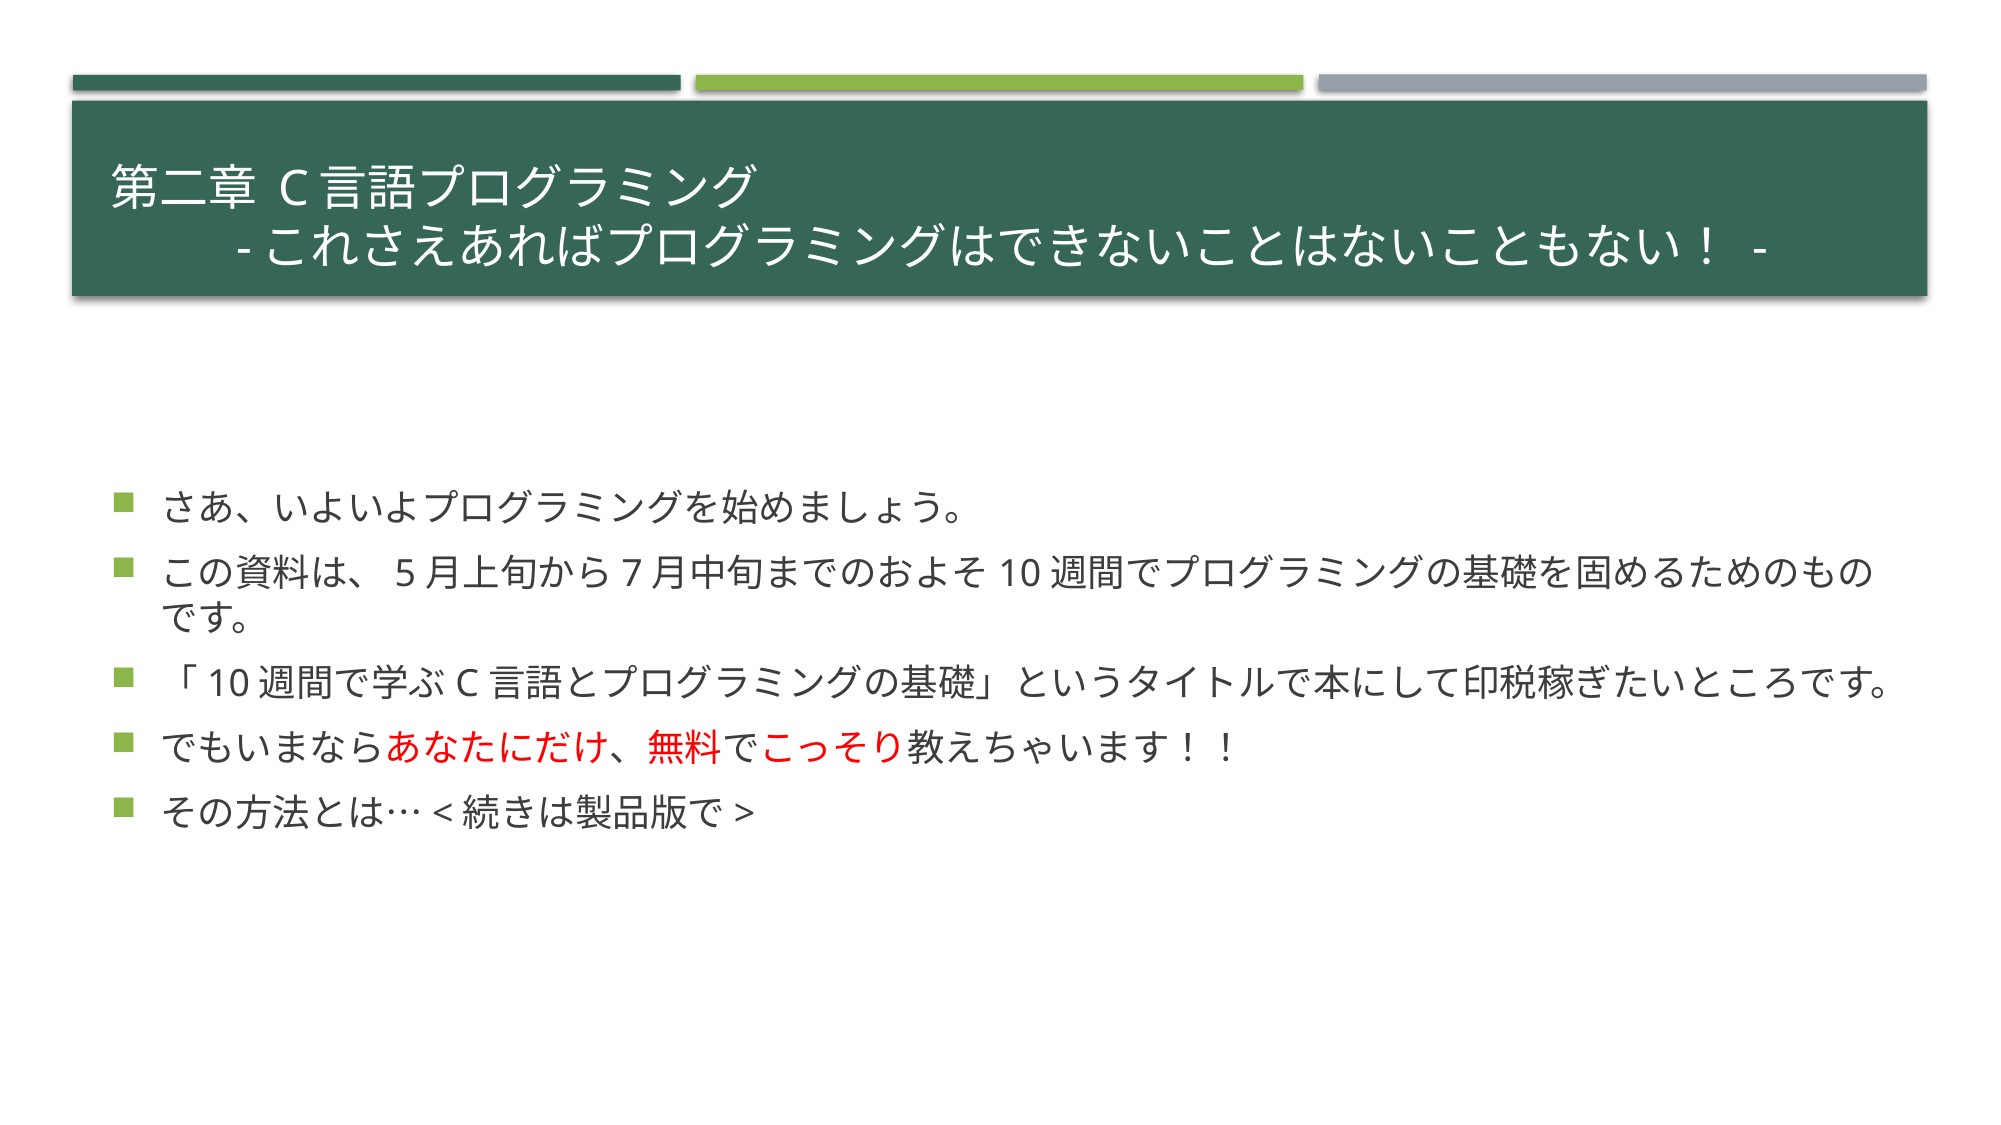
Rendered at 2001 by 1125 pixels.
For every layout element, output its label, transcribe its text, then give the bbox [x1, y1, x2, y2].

title 第二章 C言語プログラミング -これさえあればプログラミングはできないことはないこともない！ - [95, 115, 1905, 282]
list さあ、いよいよプログラミングを始めましょう。 この資料は、5月上旬から7月中旬までのおよそ10週間でプログラミングの基礎を固めるためのものです。 「10週間で学ぶC言語とプログラミングの基礎」というタイトルで本にして印税稼ぎたいところです。 でもいまならあなたにだけ、無料でこっそり教えちゃいます！！ その方法とは…<続きは製品版で> [95, 357, 1905, 962]
